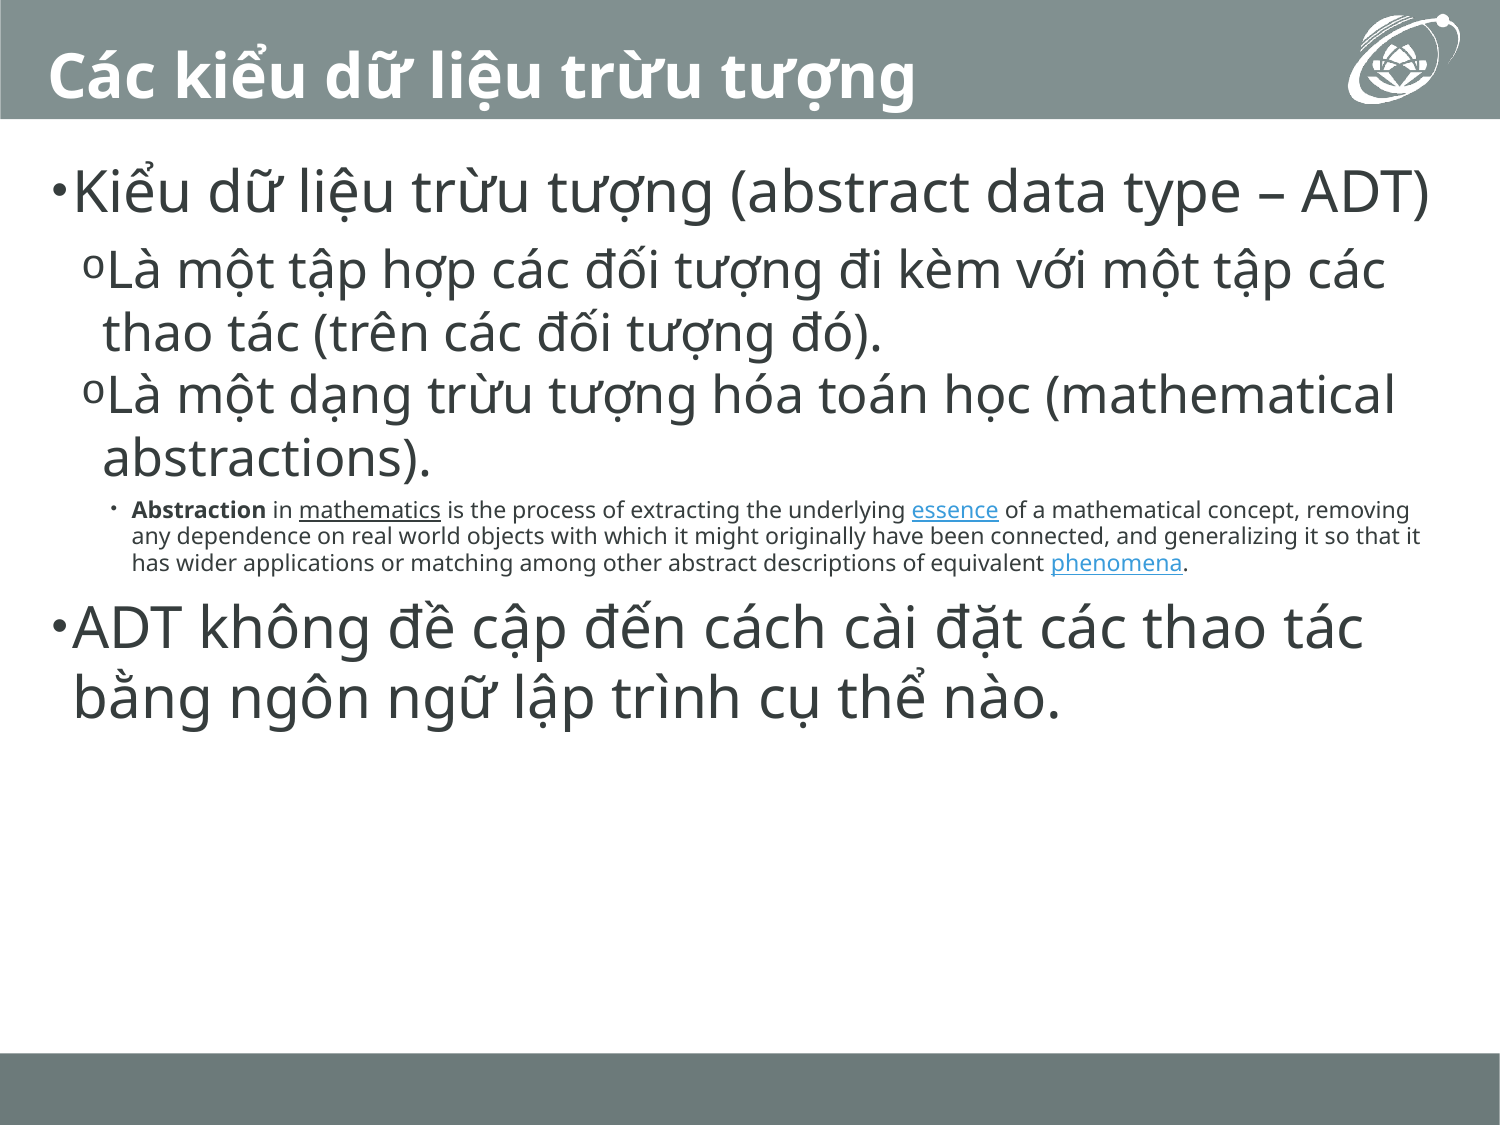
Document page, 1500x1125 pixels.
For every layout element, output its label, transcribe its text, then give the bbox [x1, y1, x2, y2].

title Các kiểu dữ liệu trừu tượng [32, 0, 1468, 120]
list Kiểu dữ liệu trừu tượng (abstract data type – ADT) Là một tập hợp các đối tượng đi kèm với một tập các thao tác (trên các đối tượng đó). Là một dạng trừu tượng hóa toán học (mathematical abstractions). Abstraction in mathematics is the process of extracting the underlying essence of a mathematical concept, removing any dependence on real world objects with which it might originally have been connected, and generalizing it so that it has wider applications or matching among other abstract descriptions of equivalent phenomena. ADT không đề cập đến cách cài đặt các thao tác bằng ngôn ngữ lập trình cụ thể nào. [32, 146, 1468, 1054]
